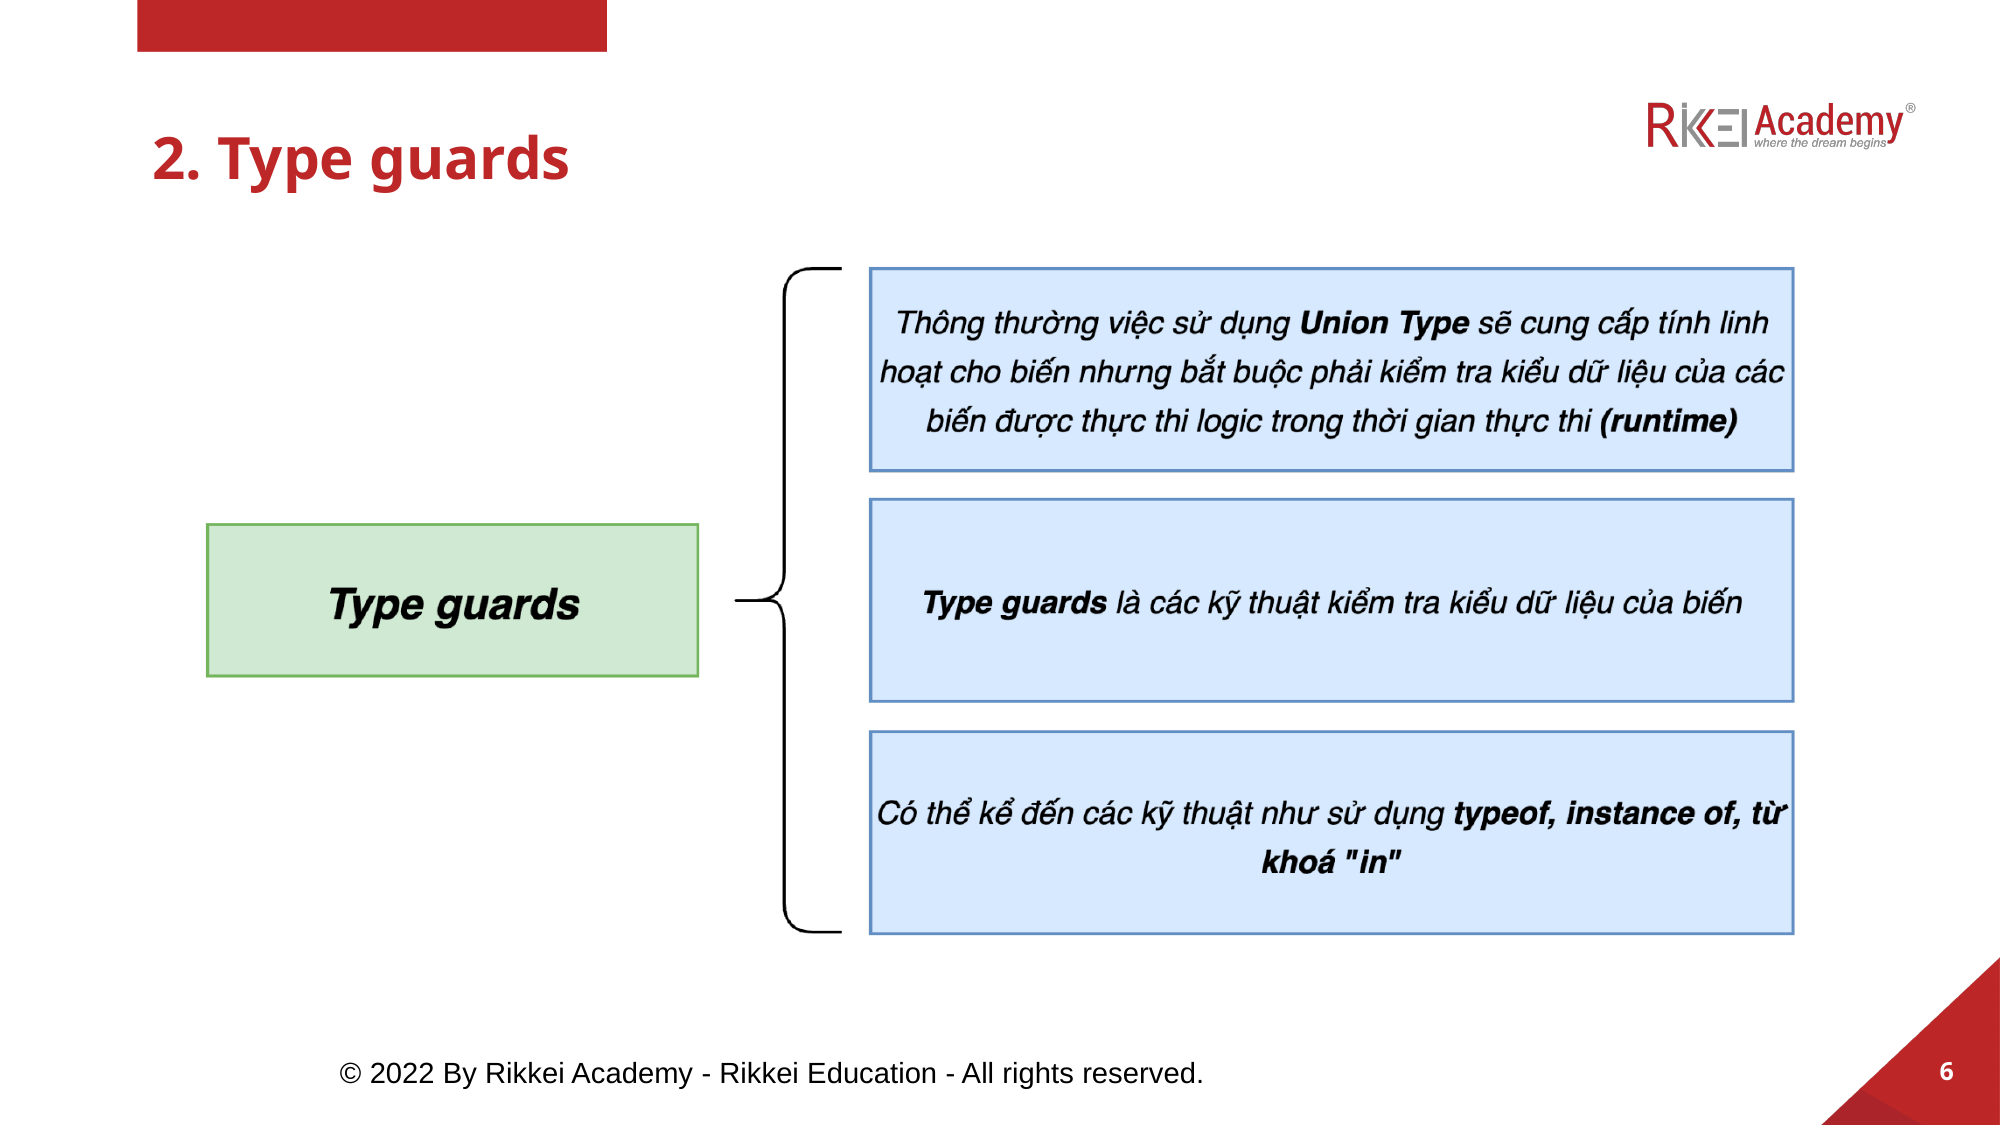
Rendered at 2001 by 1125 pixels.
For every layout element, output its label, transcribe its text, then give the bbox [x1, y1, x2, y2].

picture [176, 238, 2000, 1125]
title 2. Type guards [137, 83, 1526, 239]
picture [137, 0, 607, 52]
picture [1623, 53, 1929, 203]
